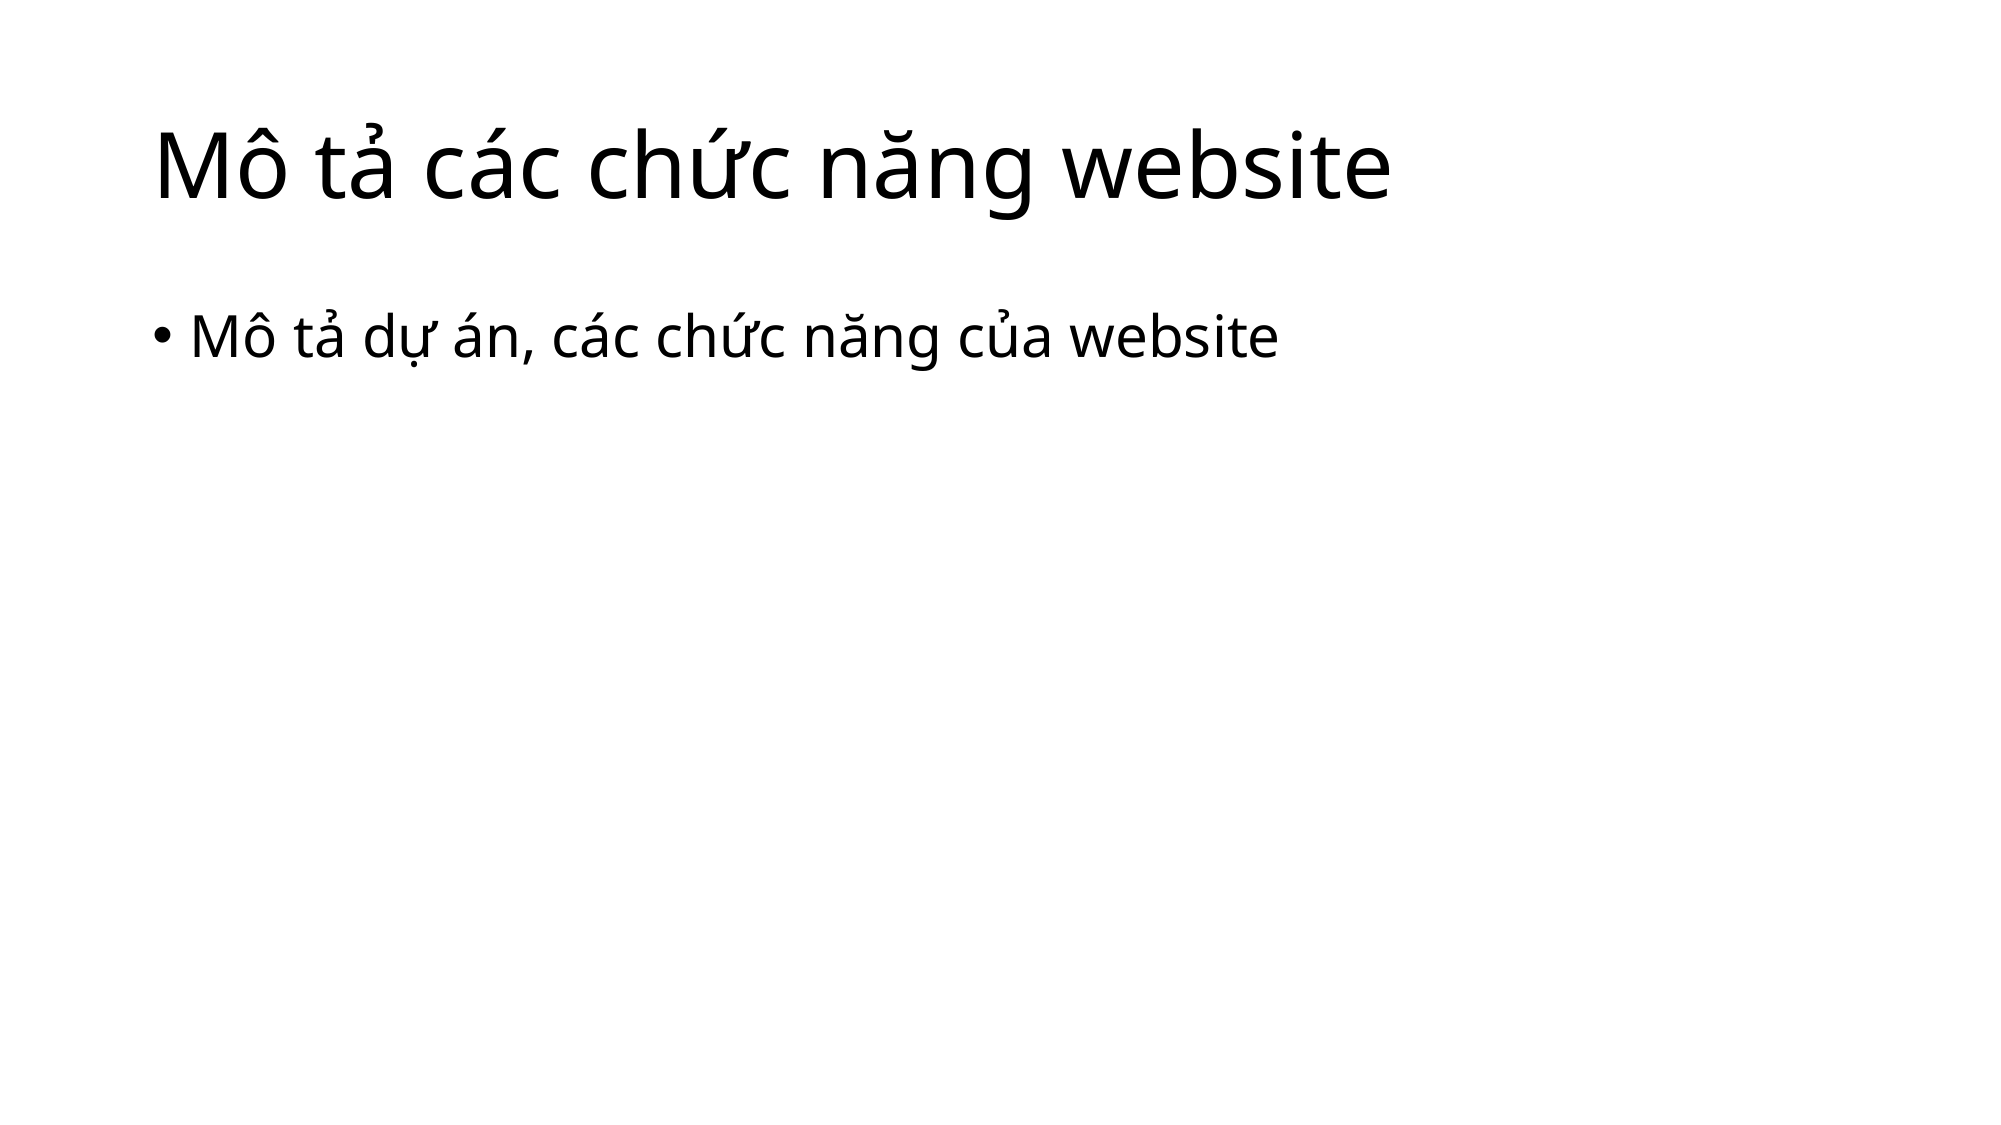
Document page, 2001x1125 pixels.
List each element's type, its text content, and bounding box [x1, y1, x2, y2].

title Mô tả các chức năng website [137, 59, 1863, 278]
list Mô tả dự án, các chức năng của website [137, 299, 1863, 1014]
